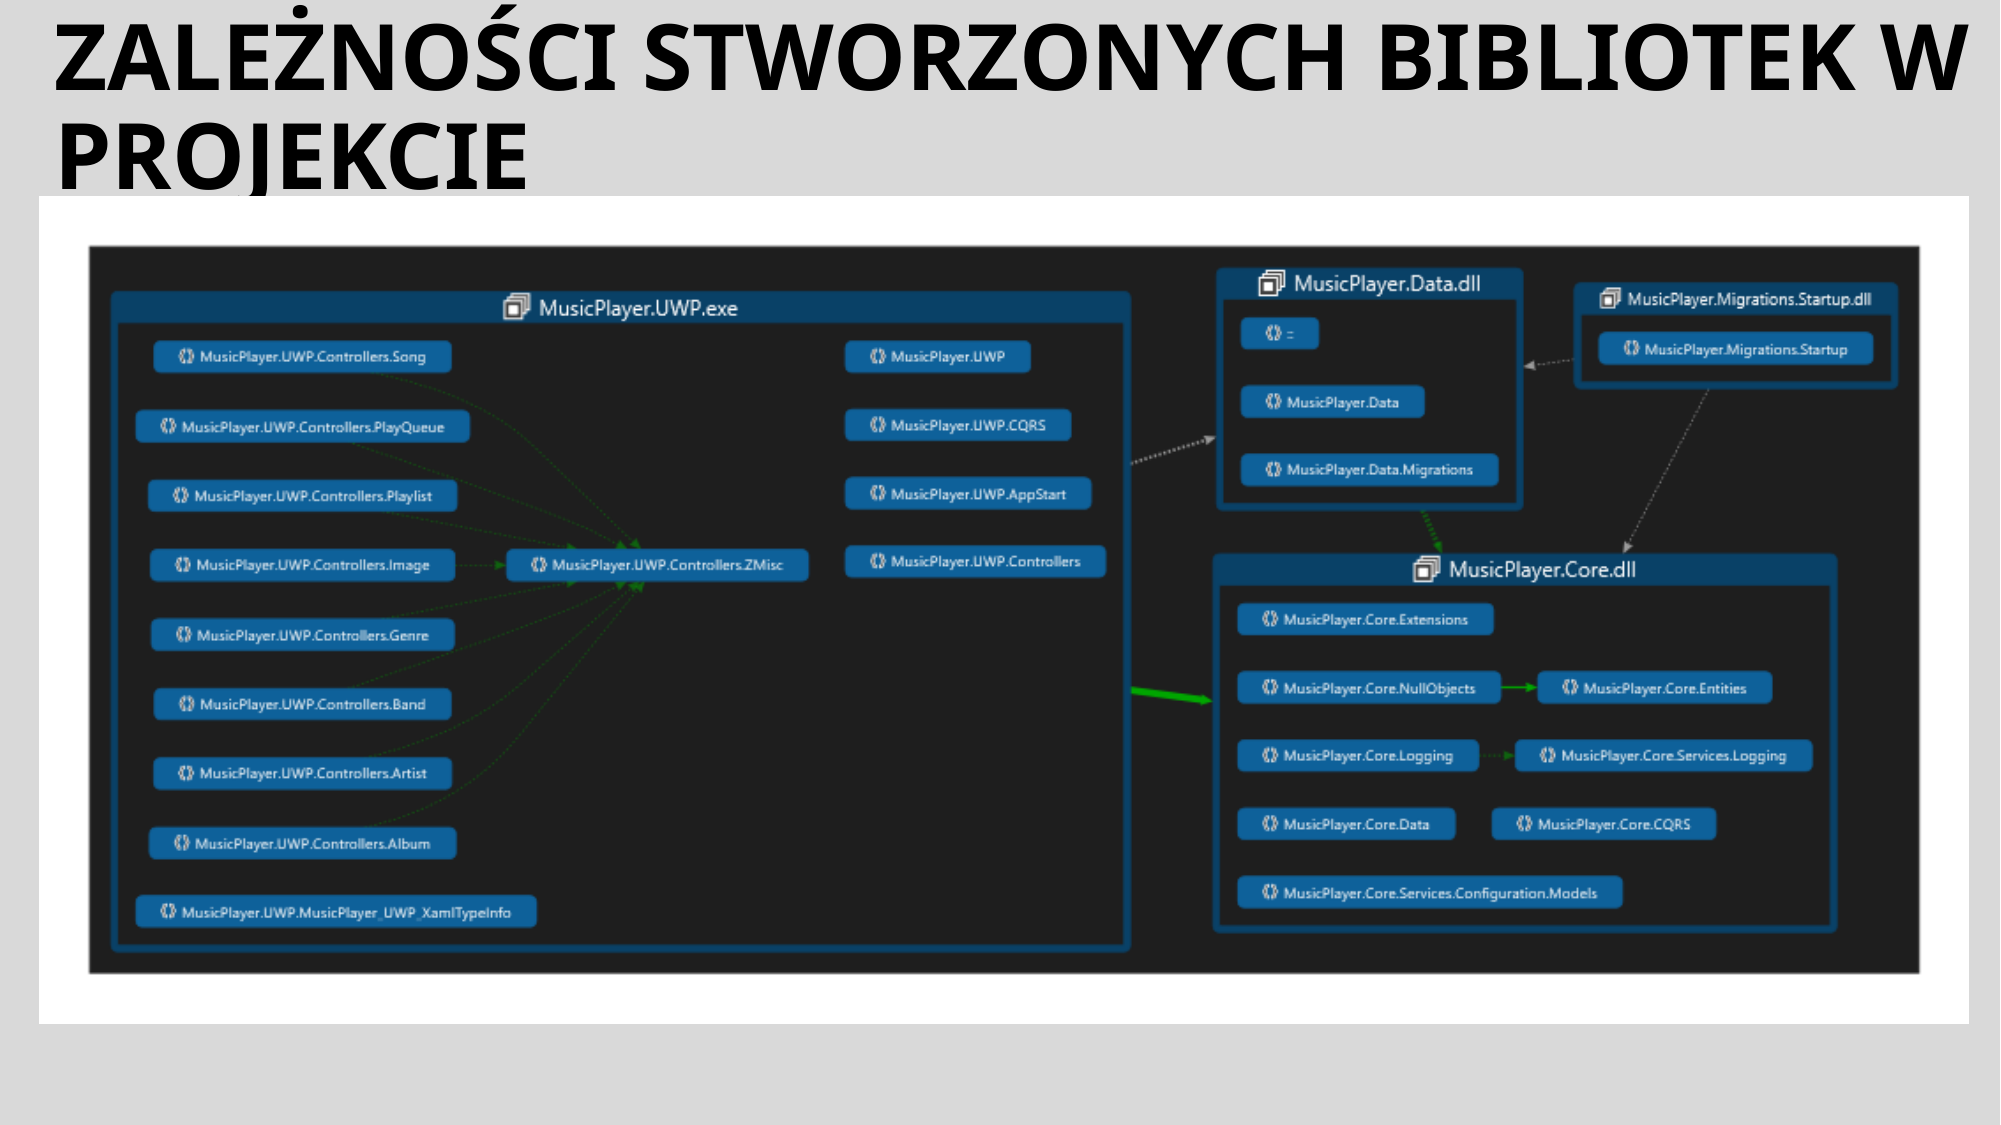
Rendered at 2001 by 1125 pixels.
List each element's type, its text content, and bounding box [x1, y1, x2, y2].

title Zależności stworzonych bibliotek w projekcie [39, 1, 2000, 220]
picture [39, 196, 1969, 1024]
